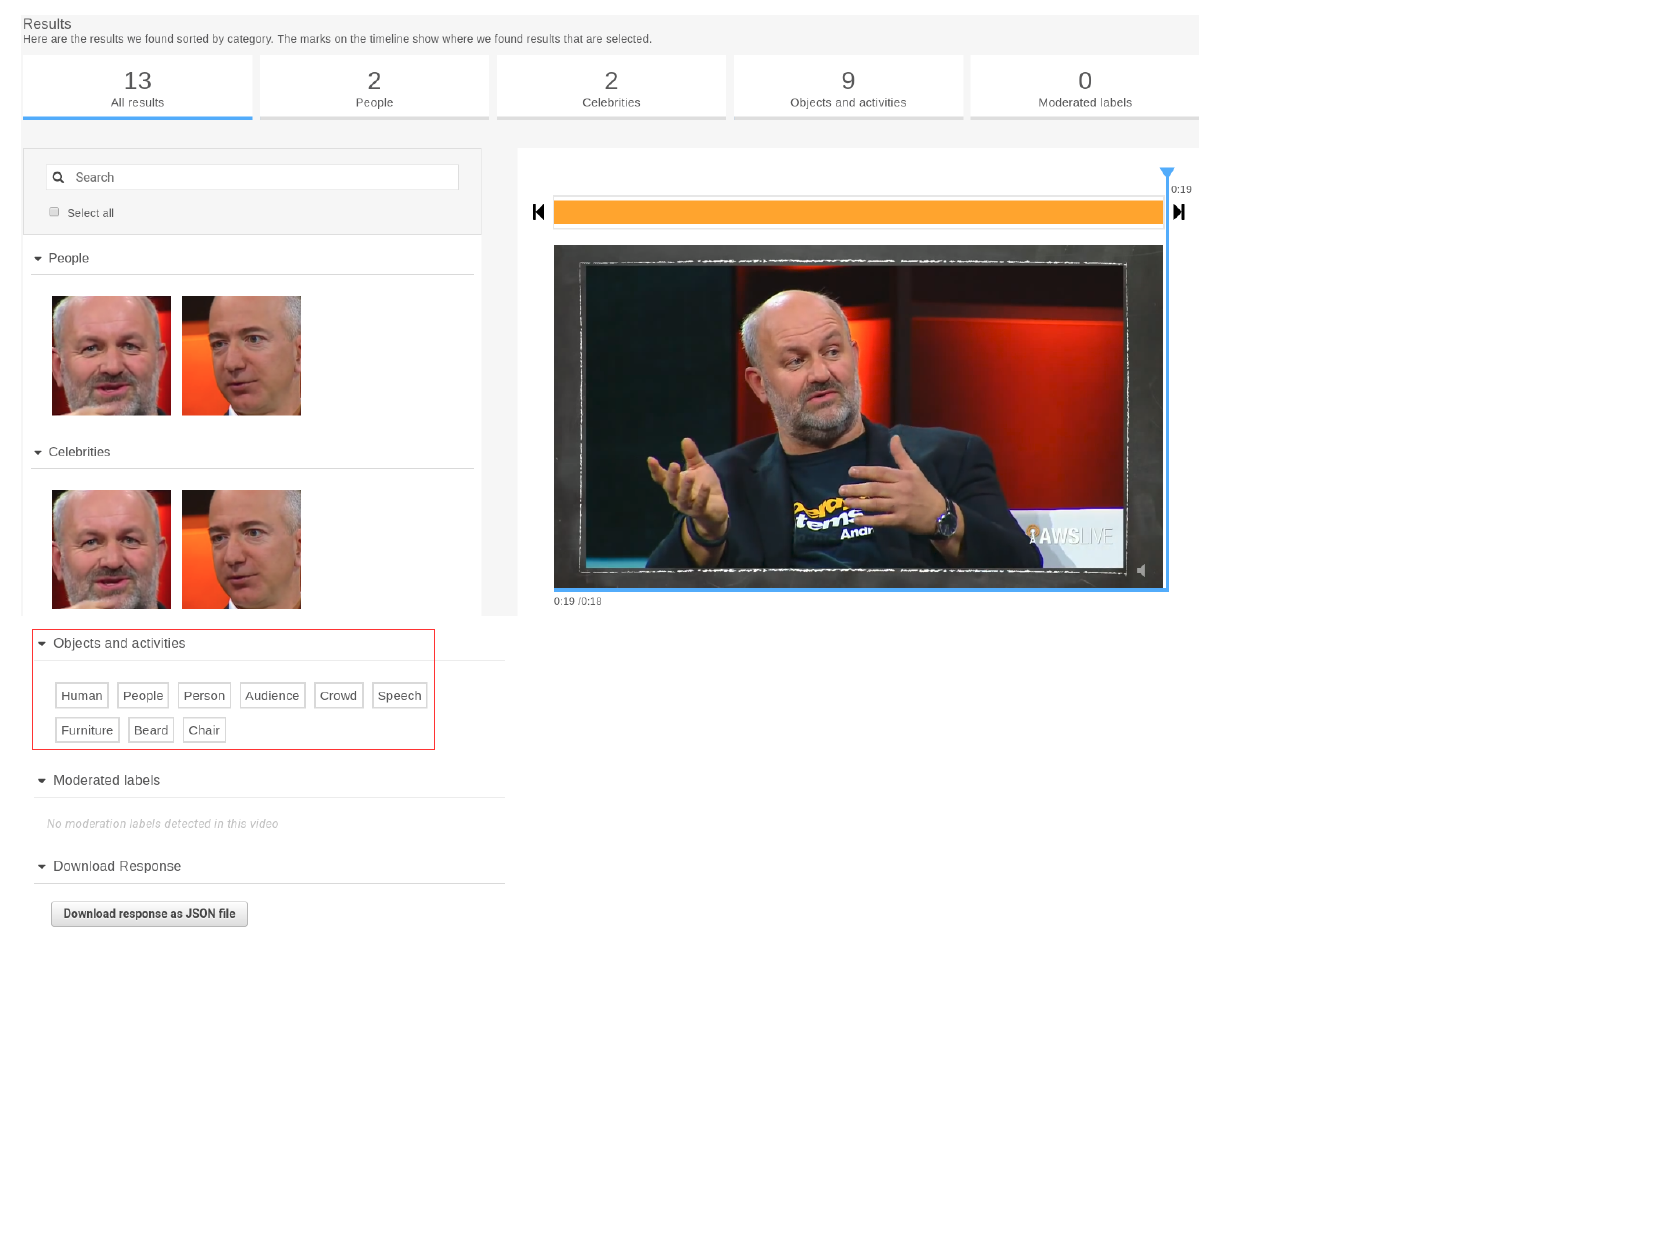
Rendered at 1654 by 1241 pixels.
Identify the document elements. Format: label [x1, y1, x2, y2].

picture [28, 629, 505, 931]
picture [21, 15, 1200, 617]
